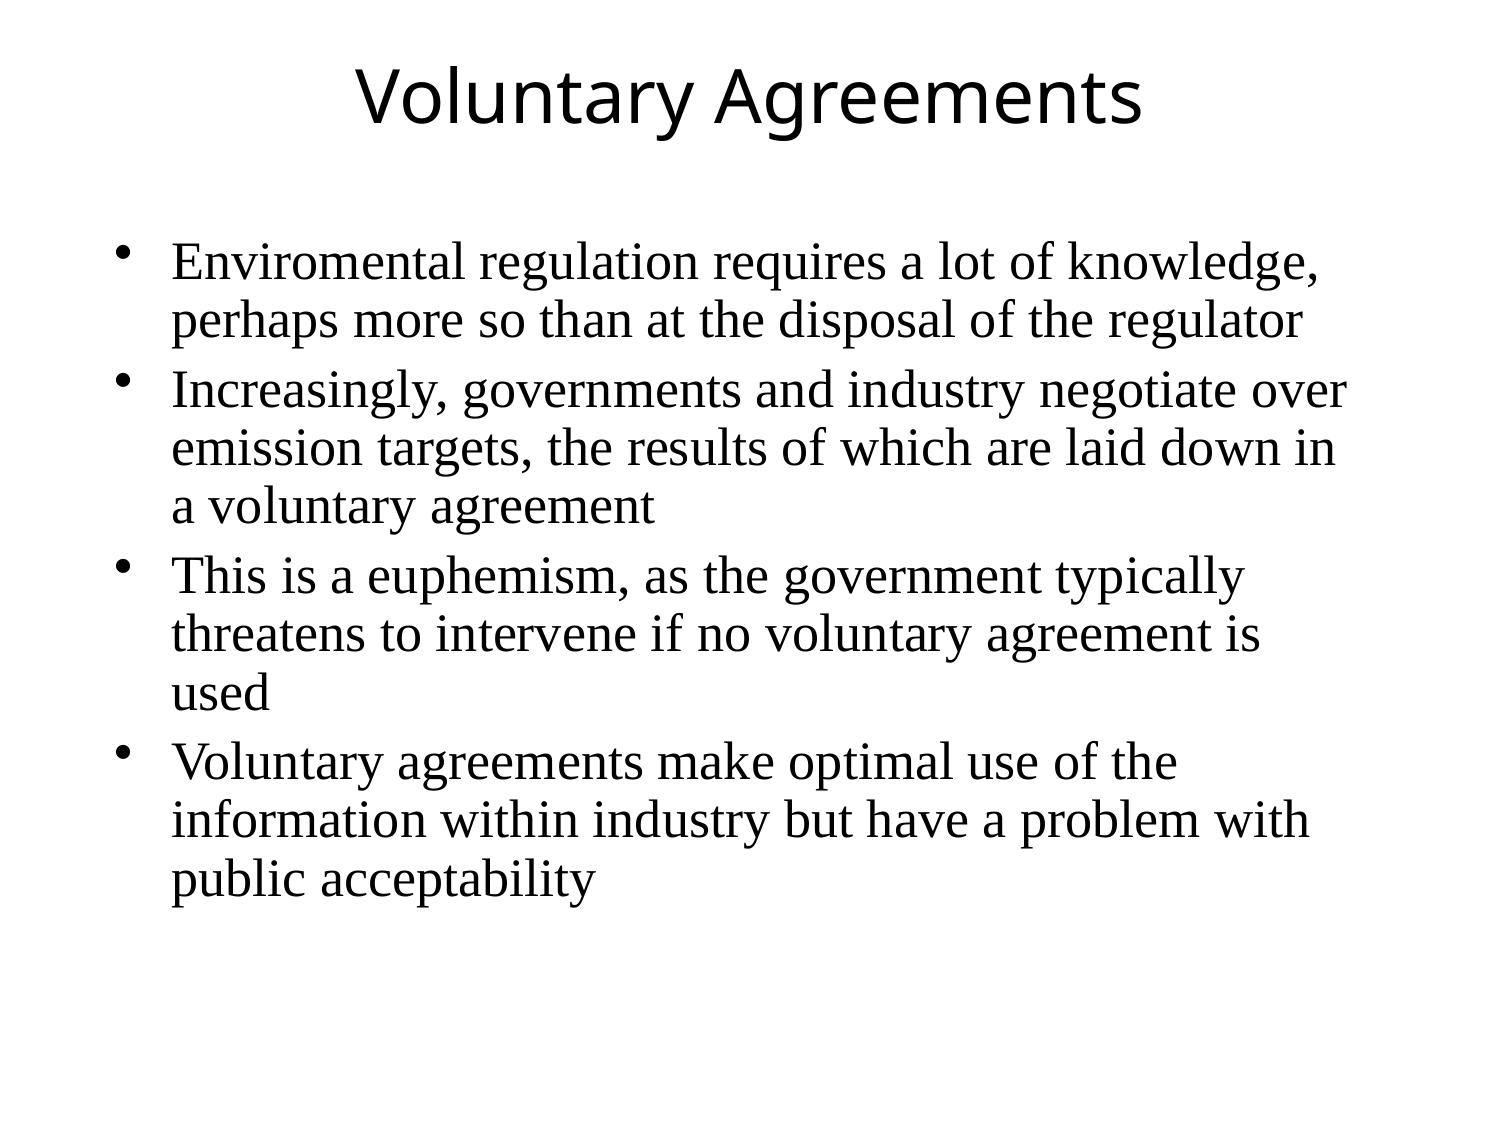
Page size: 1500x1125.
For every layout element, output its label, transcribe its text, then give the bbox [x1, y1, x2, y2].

list Enviromental regulation requires a lot of knowledge, perhaps more so than at the disposal of the regulator Increasingly, governments and industry negotiate over emission targets, the results of which are laid down in a voluntary agreement This is a euphemism, as the government typically threatens to intervene if no voluntary agreement is used Voluntary agreements make optimal use of the information within industry but have a problem with public acceptability [99, 224, 1376, 901]
title Voluntary Agreements [112, 0, 1388, 188]
